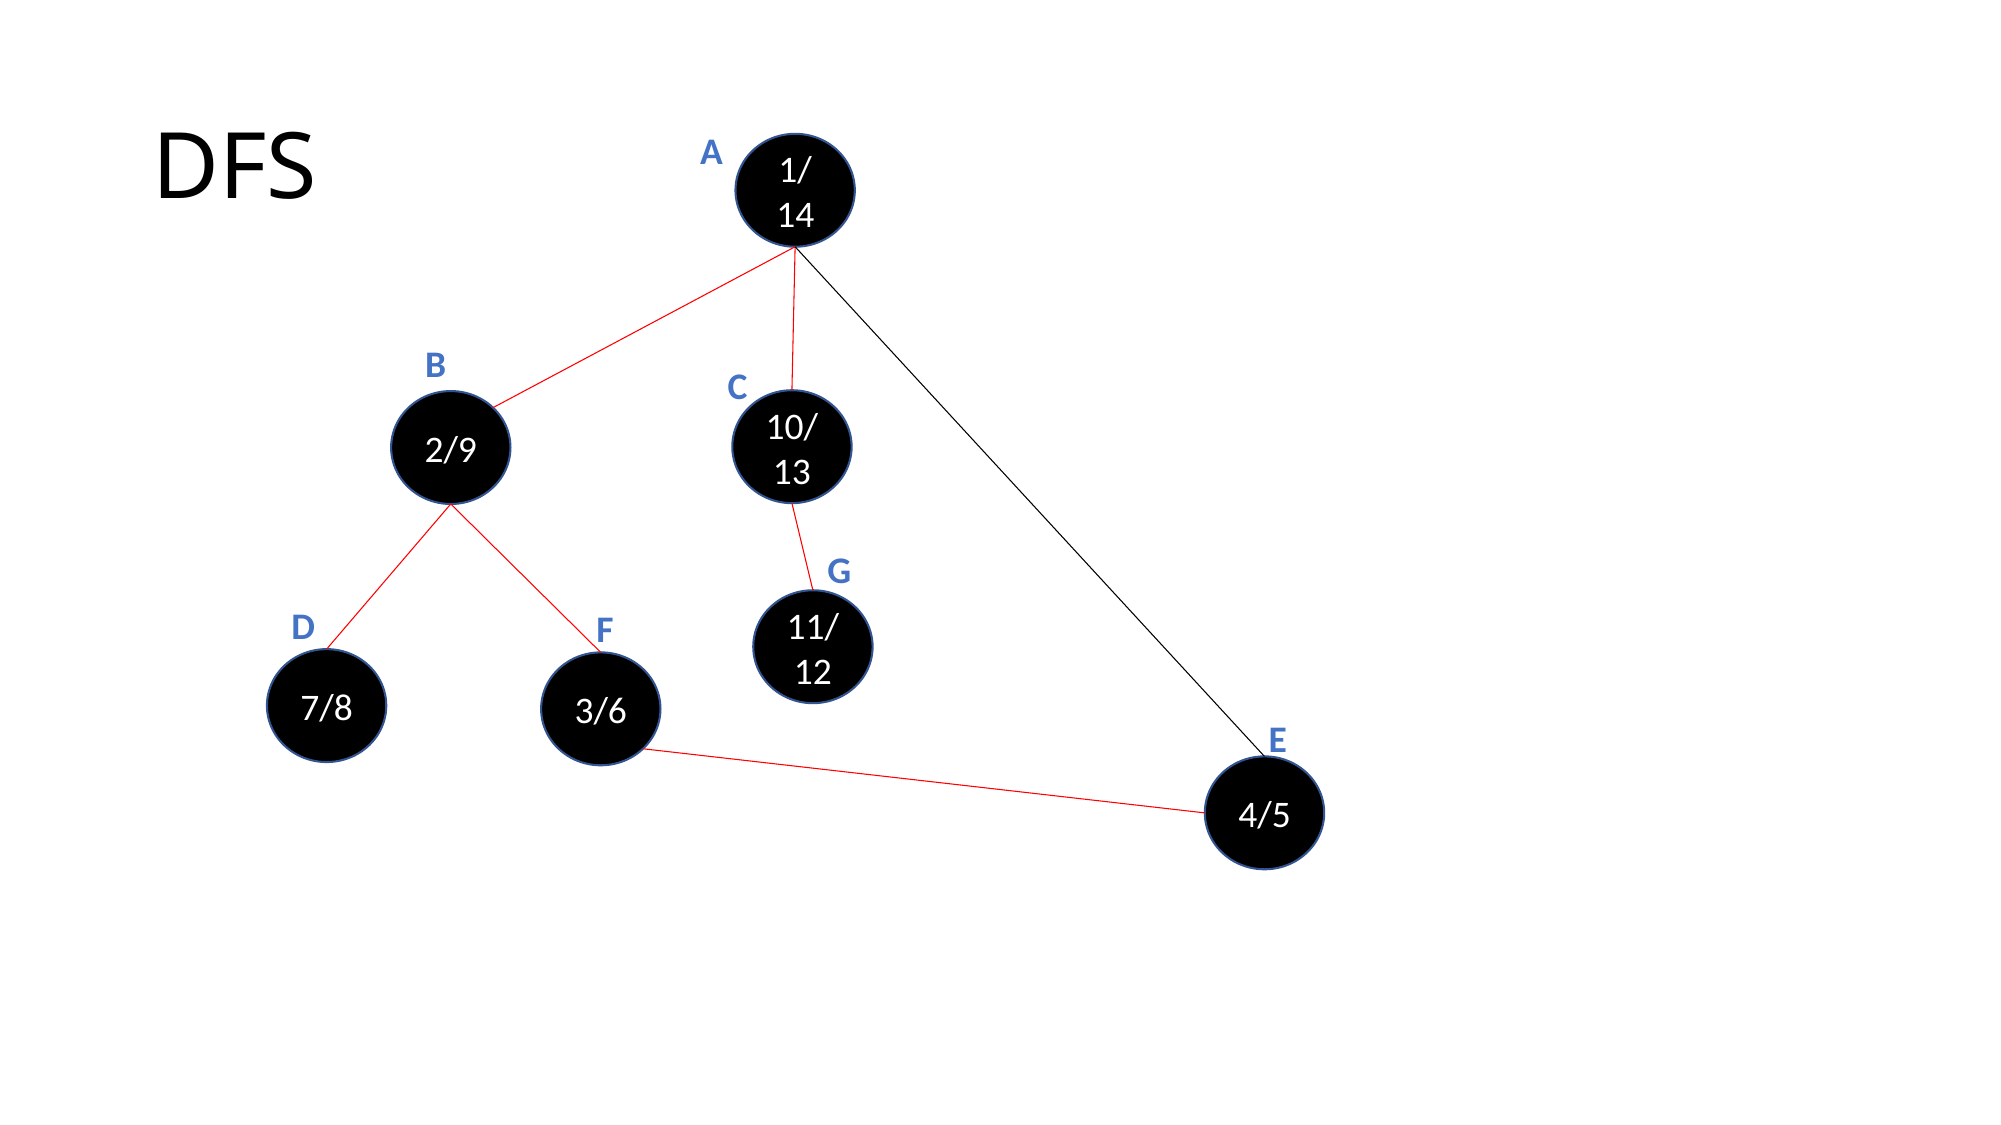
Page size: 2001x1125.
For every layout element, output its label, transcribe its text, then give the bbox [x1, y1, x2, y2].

text_box 10/13 [731, 415, 795, 505]
text_box C [712, 408, 795, 415]
text_box 1/ 14 [734, 133, 856, 246]
text_box 3/6 [540, 654, 662, 767]
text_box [492, 246, 795, 408]
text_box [791, 503, 795, 591]
text_box E [1253, 707, 1372, 767]
text_box 4/5 [1203, 757, 1326, 871]
text_box B [410, 333, 492, 393]
text_box F [581, 597, 700, 658]
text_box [450, 504, 601, 653]
text_box 2/9 [390, 393, 512, 504]
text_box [326, 503, 451, 650]
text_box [795, 246, 1265, 757]
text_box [642, 748, 1205, 813]
text_box 7/8 [265, 654, 388, 764]
text_box A [685, 119, 804, 179]
title DFS [137, 59, 1863, 278]
text_box D [276, 594, 395, 654]
text_box 11/12 [752, 591, 795, 702]
